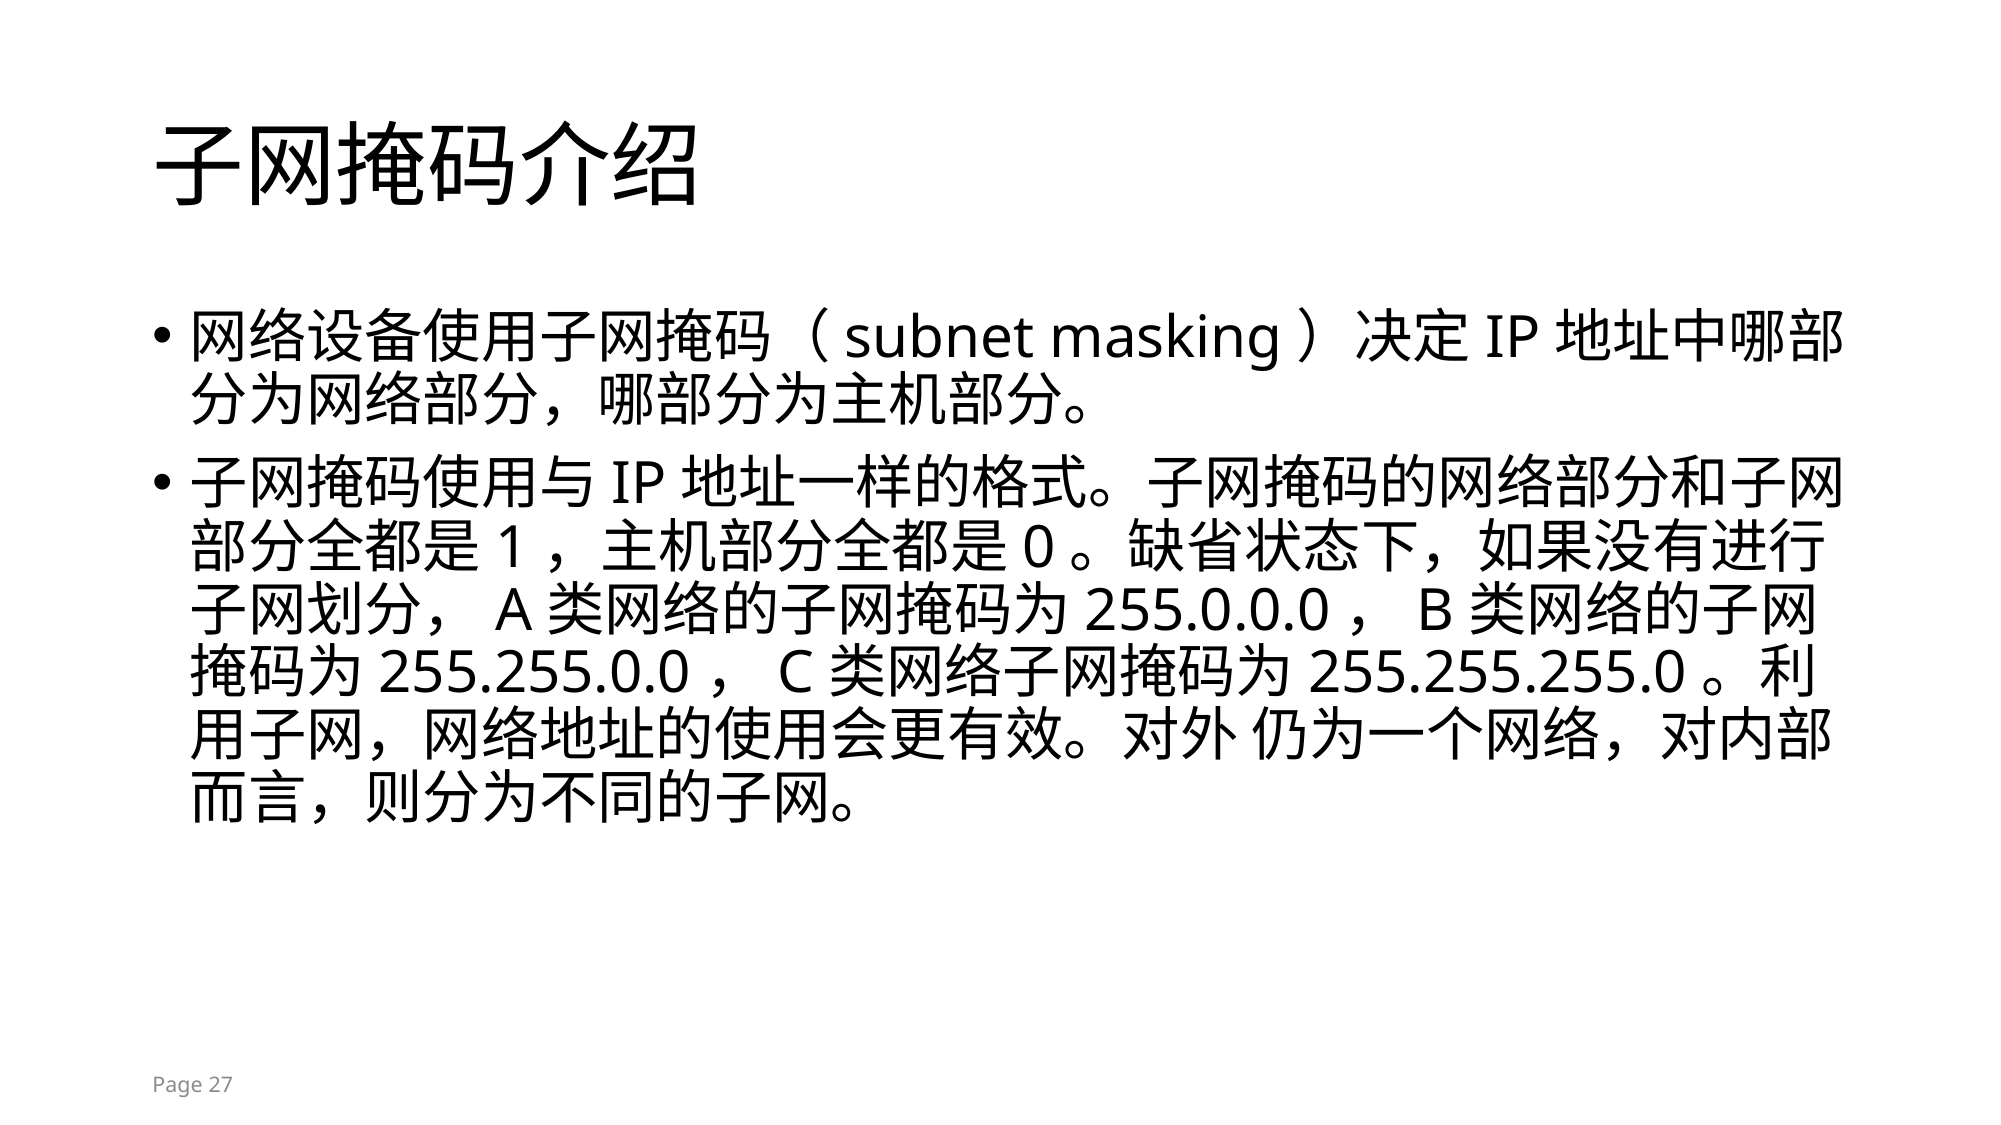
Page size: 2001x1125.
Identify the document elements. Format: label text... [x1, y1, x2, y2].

list 网络设备使用子网掩码（subnet masking）决定IP地址中哪部分为网络部分，哪部分为主机部分。 子网掩码使用与IP地址一样的格式。子网掩码的网络部分和子网部分全都是1，主机部分全都是0。缺省状态下，如果没有进行子网划分，A类网络的子网掩码为255.0.0.0，B类网络的子网掩码为255.255.0.0，C类网络子网掩码为255.255.255.0。利用子网，网络地址的使用会更有效。对外 仍为一个网络，对内部而言，则分为不同的子网。 [137, 299, 1863, 1014]
title 子网掩码介绍 [137, 59, 1863, 278]
slide_number Page [137, 1042, 588, 1103]
